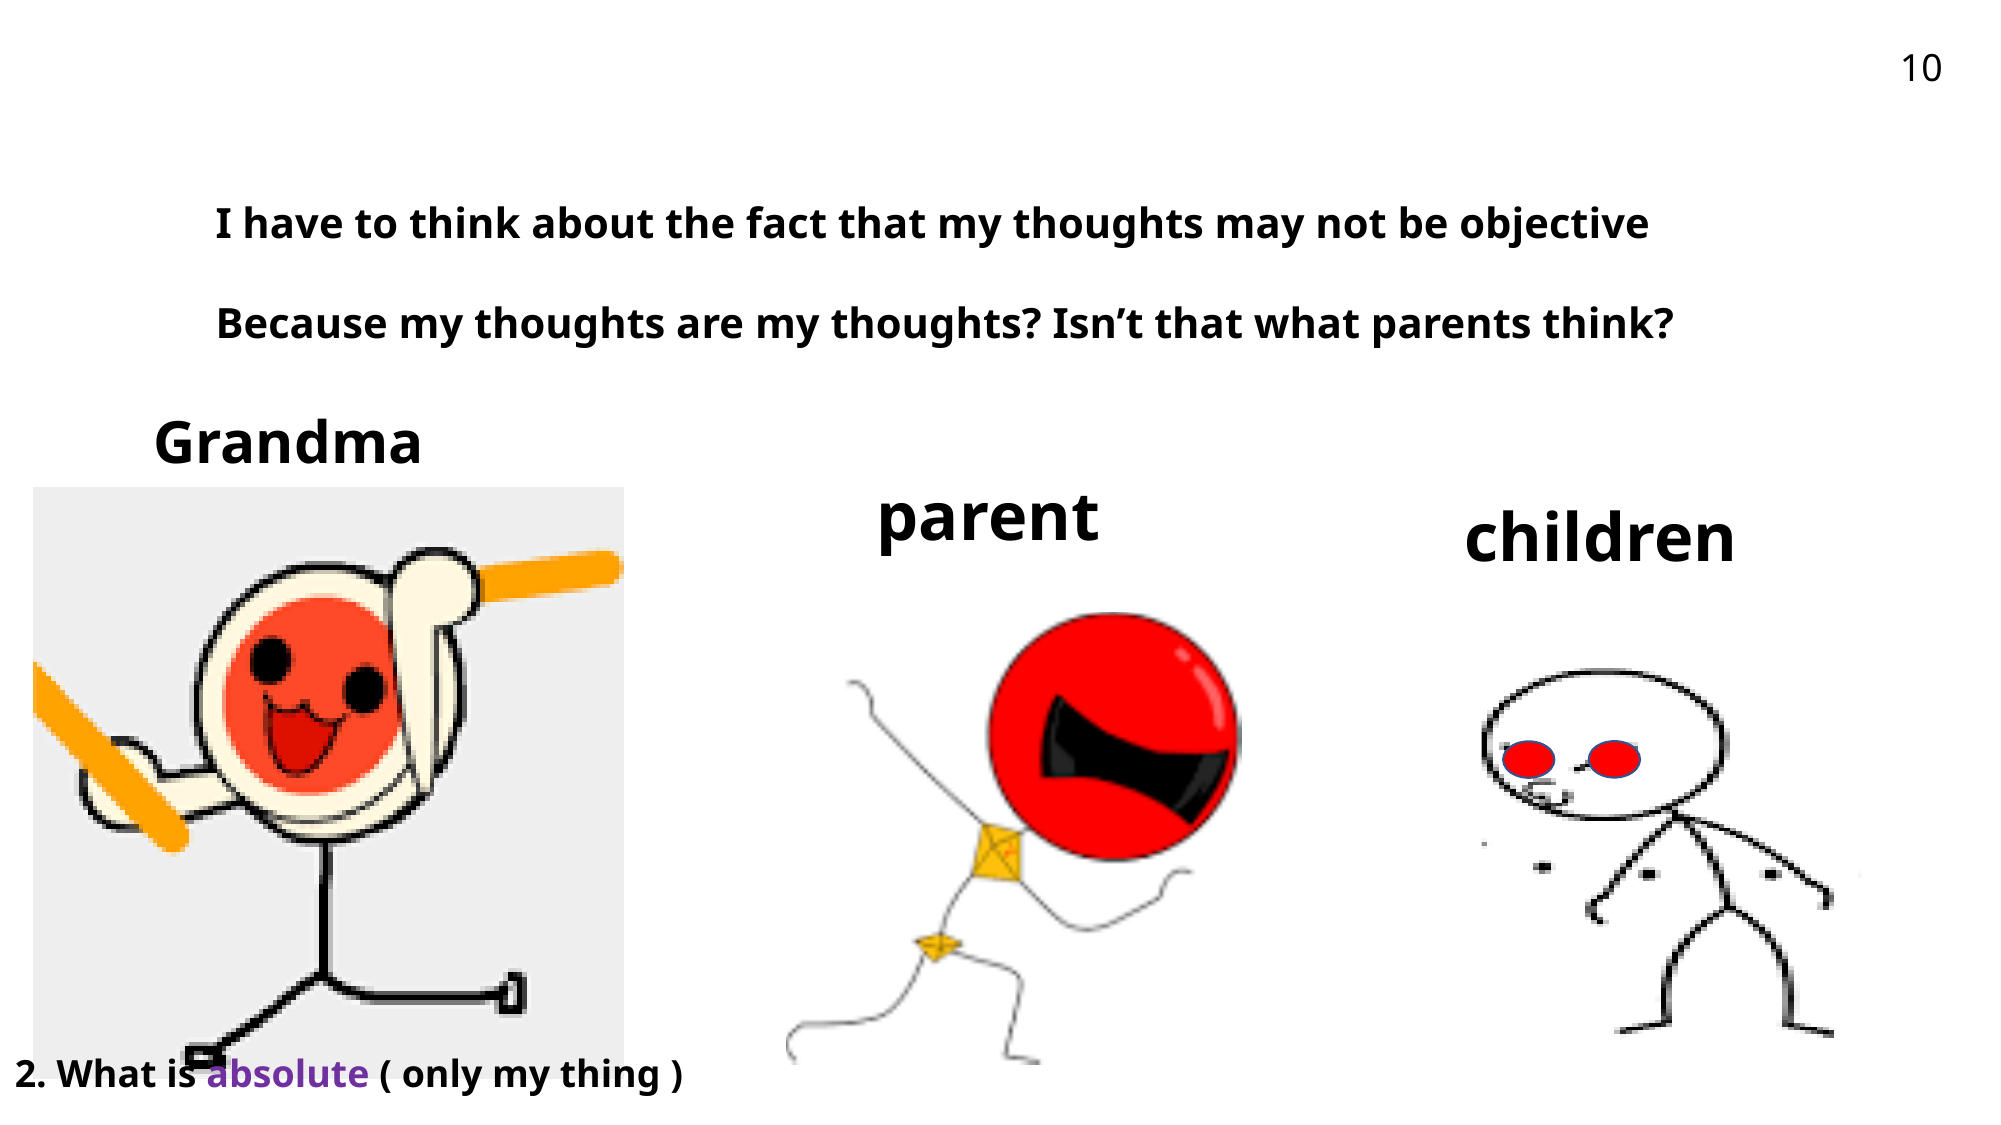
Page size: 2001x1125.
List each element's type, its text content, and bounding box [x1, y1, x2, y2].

picture [786, 612, 1242, 1065]
text_box I have to think about the fact that my thoughts may not be objective Because my thoughts are my thoughts? Isn’t that what parents think? [200, 139, 1842, 355]
text_box Grandma [138, 397, 519, 483]
text_box parent [861, 466, 1242, 562]
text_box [1481, 668, 1862, 1038]
text_box 2. What is absolute ( only my thing ) [0, 1042, 762, 1125]
text_box children [1450, 487, 1830, 583]
picture [33, 487, 625, 1079]
text_box 10 [1885, 36, 1977, 97]
